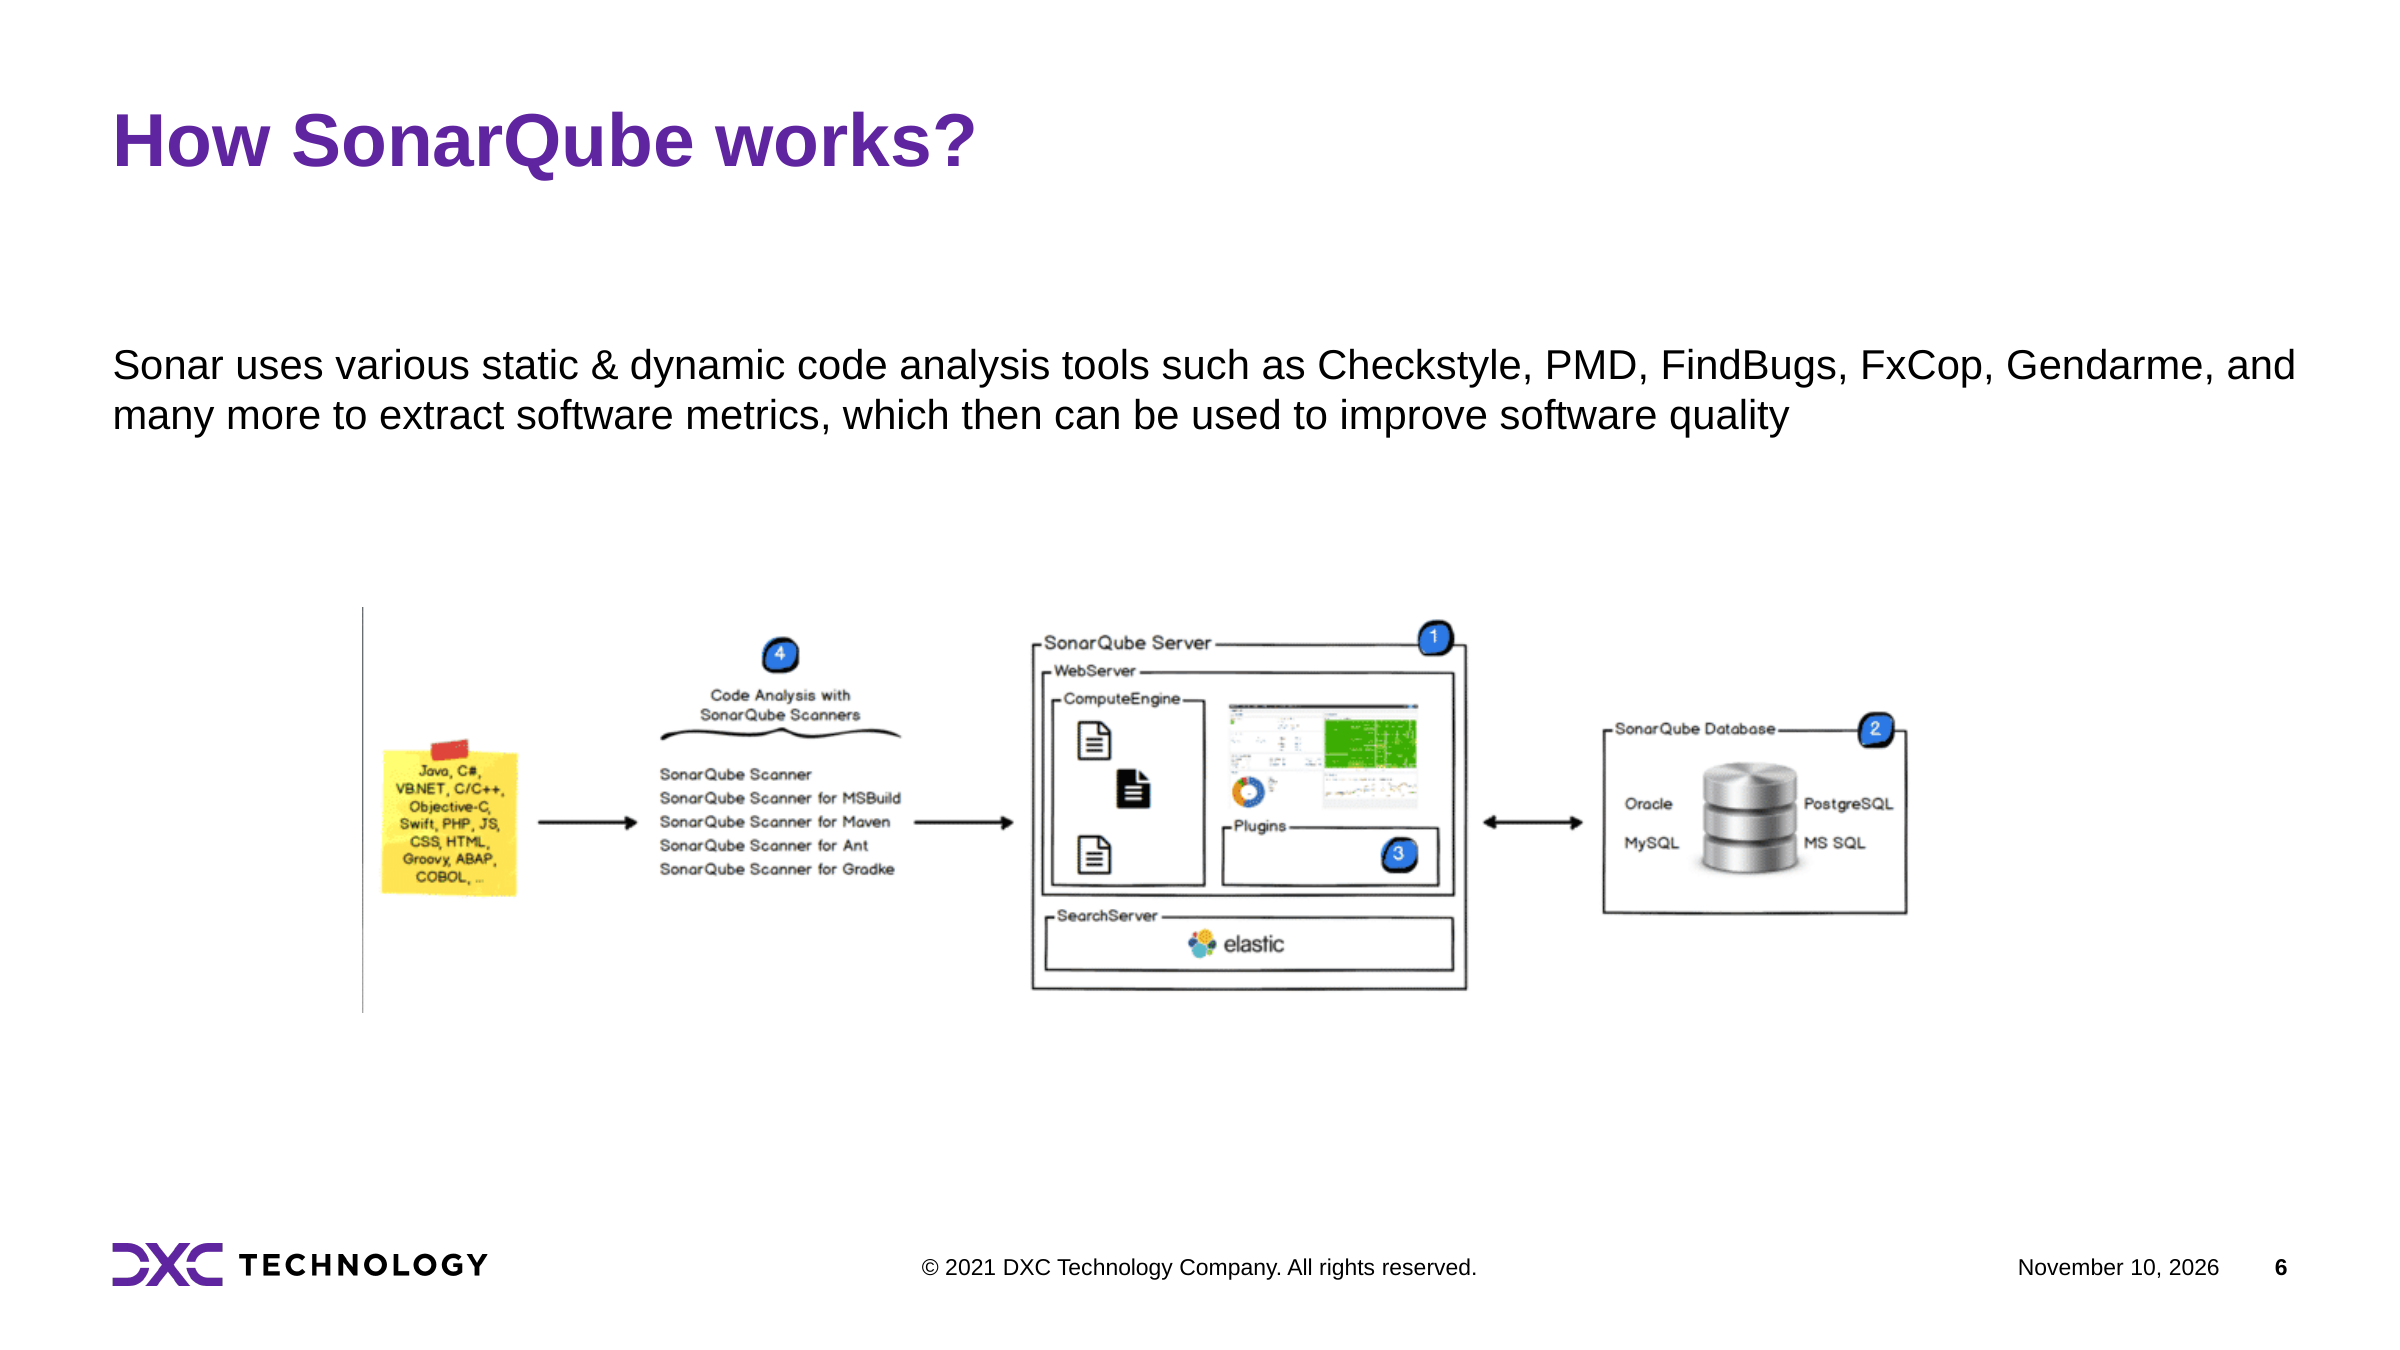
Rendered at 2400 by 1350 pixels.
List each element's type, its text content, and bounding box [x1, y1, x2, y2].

picture [112, 1243, 488, 1286]
text_box How SonarQube works? [112, 104, 2288, 338]
picture [362, 607, 1925, 1013]
text_box Sonar uses various static & dynamic code analysis tools such as Checkstyle, PMD, FindBugs, FxCop, Gendarme, and many more to extract software metrics, which then can be used to improve software quality [112, 337, 2322, 1178]
